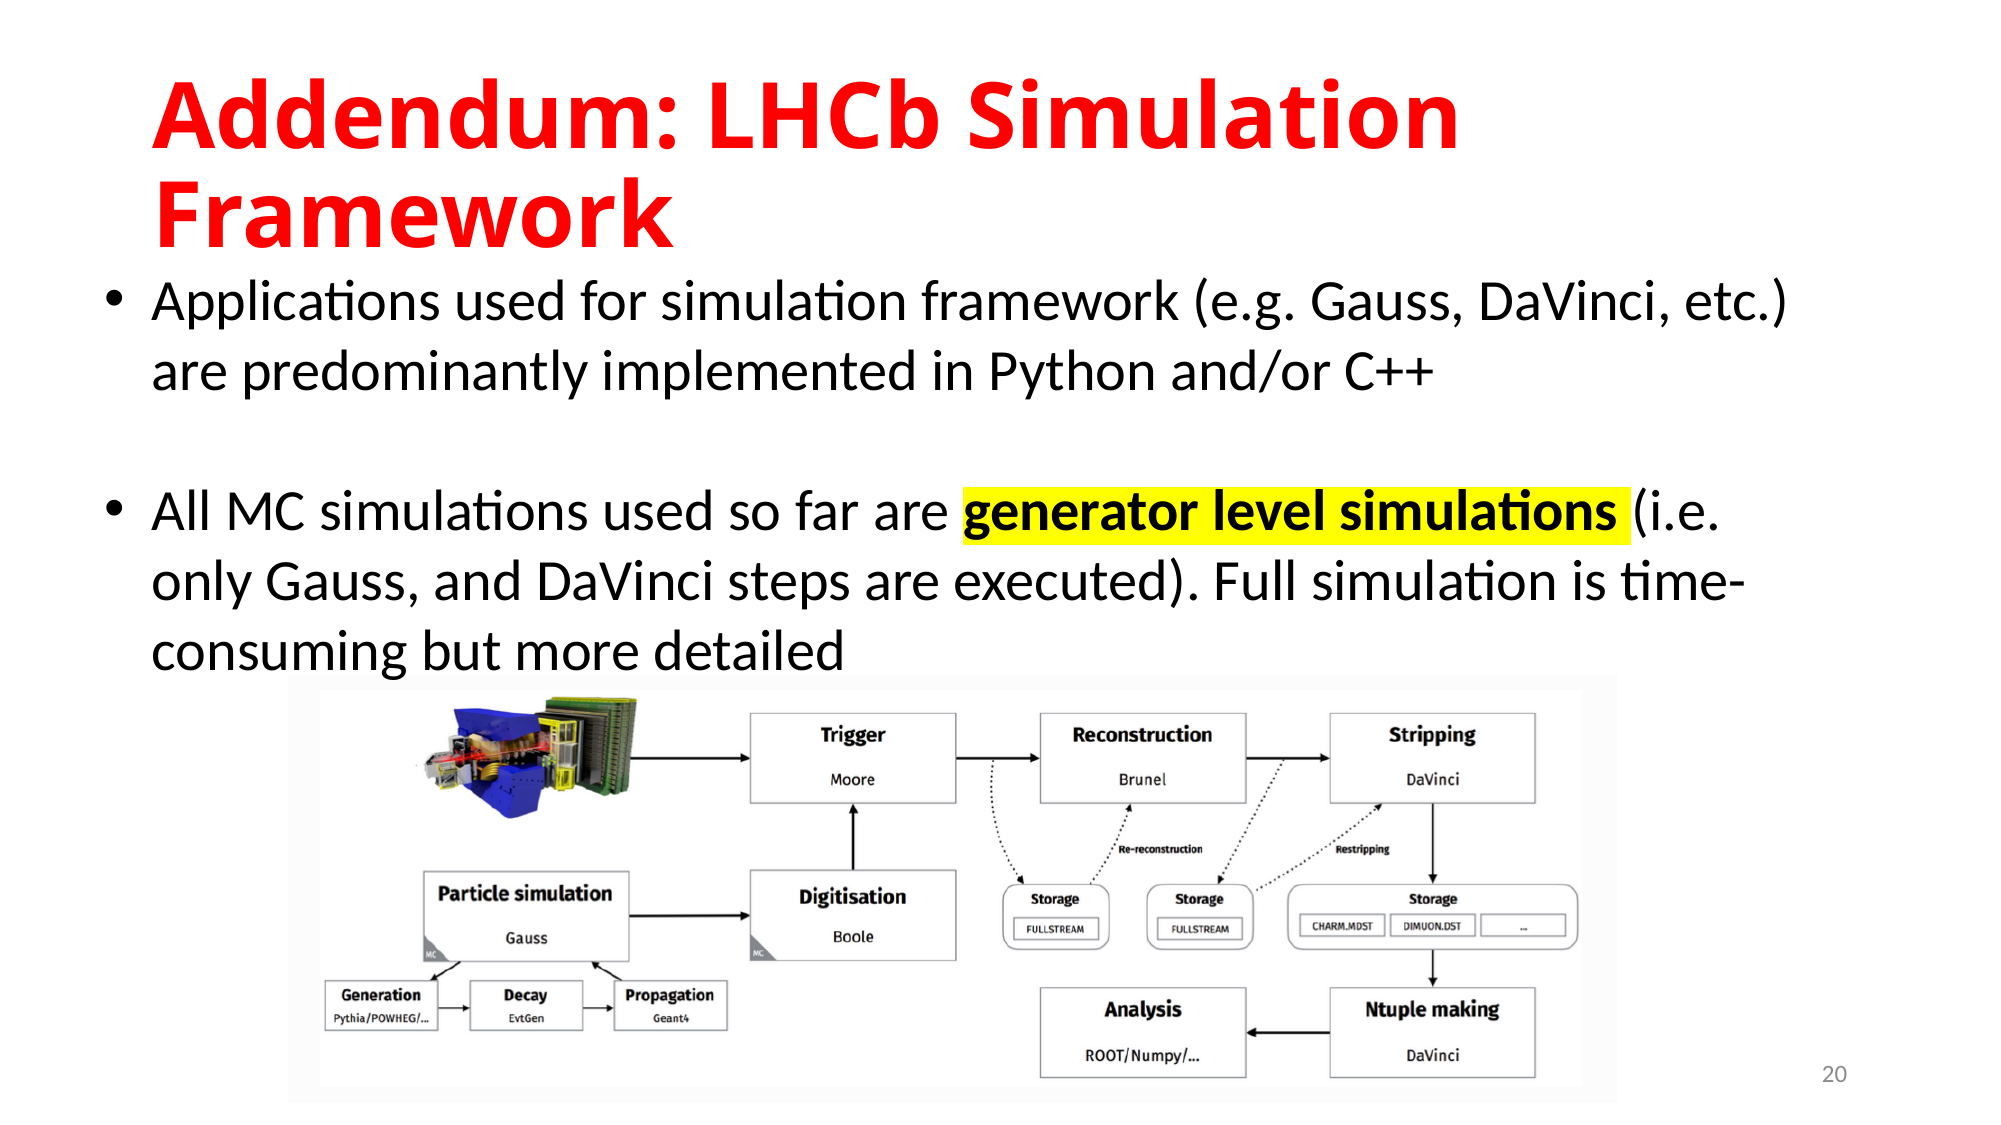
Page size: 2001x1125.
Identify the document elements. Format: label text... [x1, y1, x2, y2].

slide_number 20 [1617, 1042, 1863, 1103]
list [288, 675, 1617, 1103]
text_box Applications used for simulation framework (e.g. Gauss, DaVinci, etc.) are predominantly implemented in Python and/or C++ All MC simulations used so far are generator level simulations (i.e. only Gauss, and DaVinci steps are executed). Full simulation is time-consuming but more detailed [90, 254, 1815, 690]
title Addendum: LHCb Simulation Framework [137, 59, 1863, 278]
